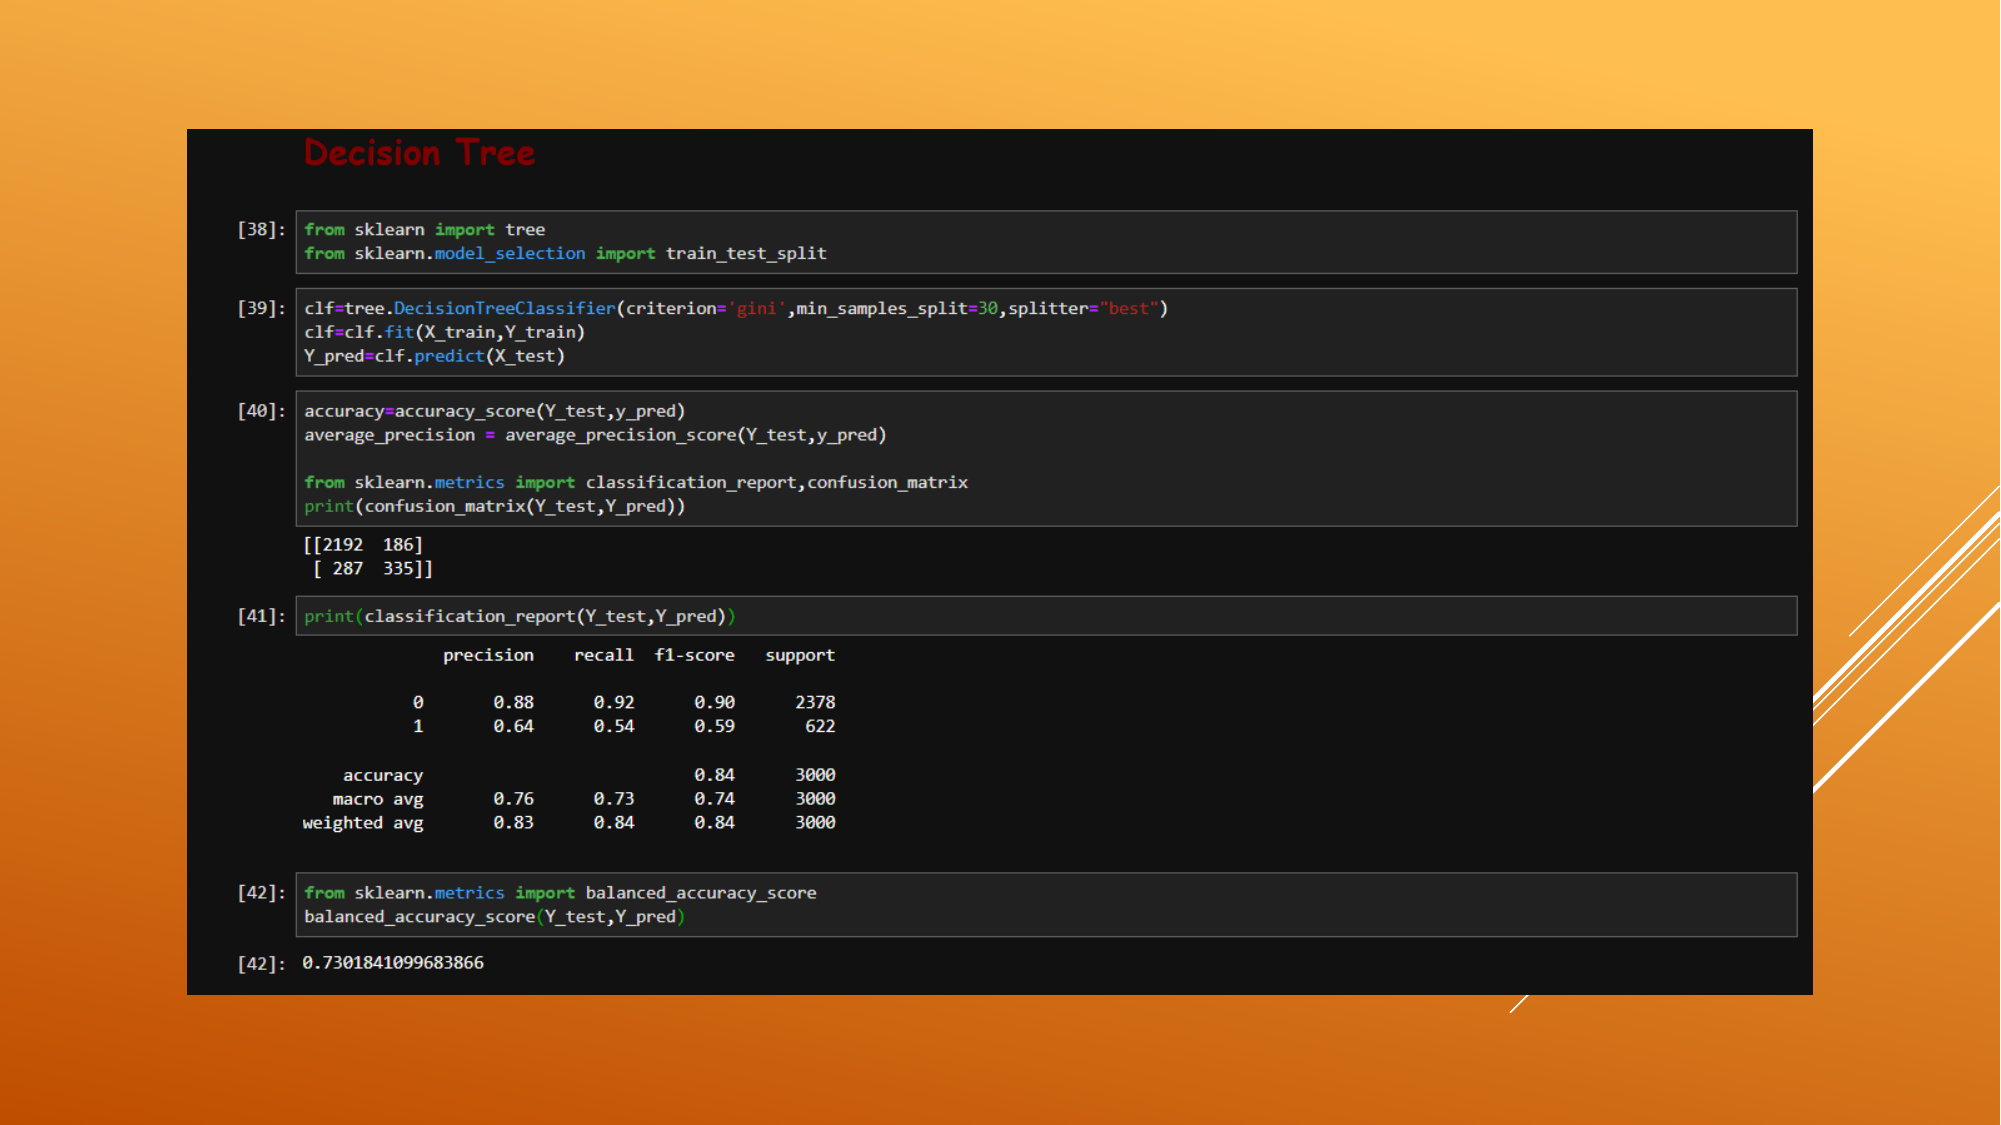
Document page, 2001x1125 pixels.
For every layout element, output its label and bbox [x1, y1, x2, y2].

picture [187, 129, 1813, 996]
